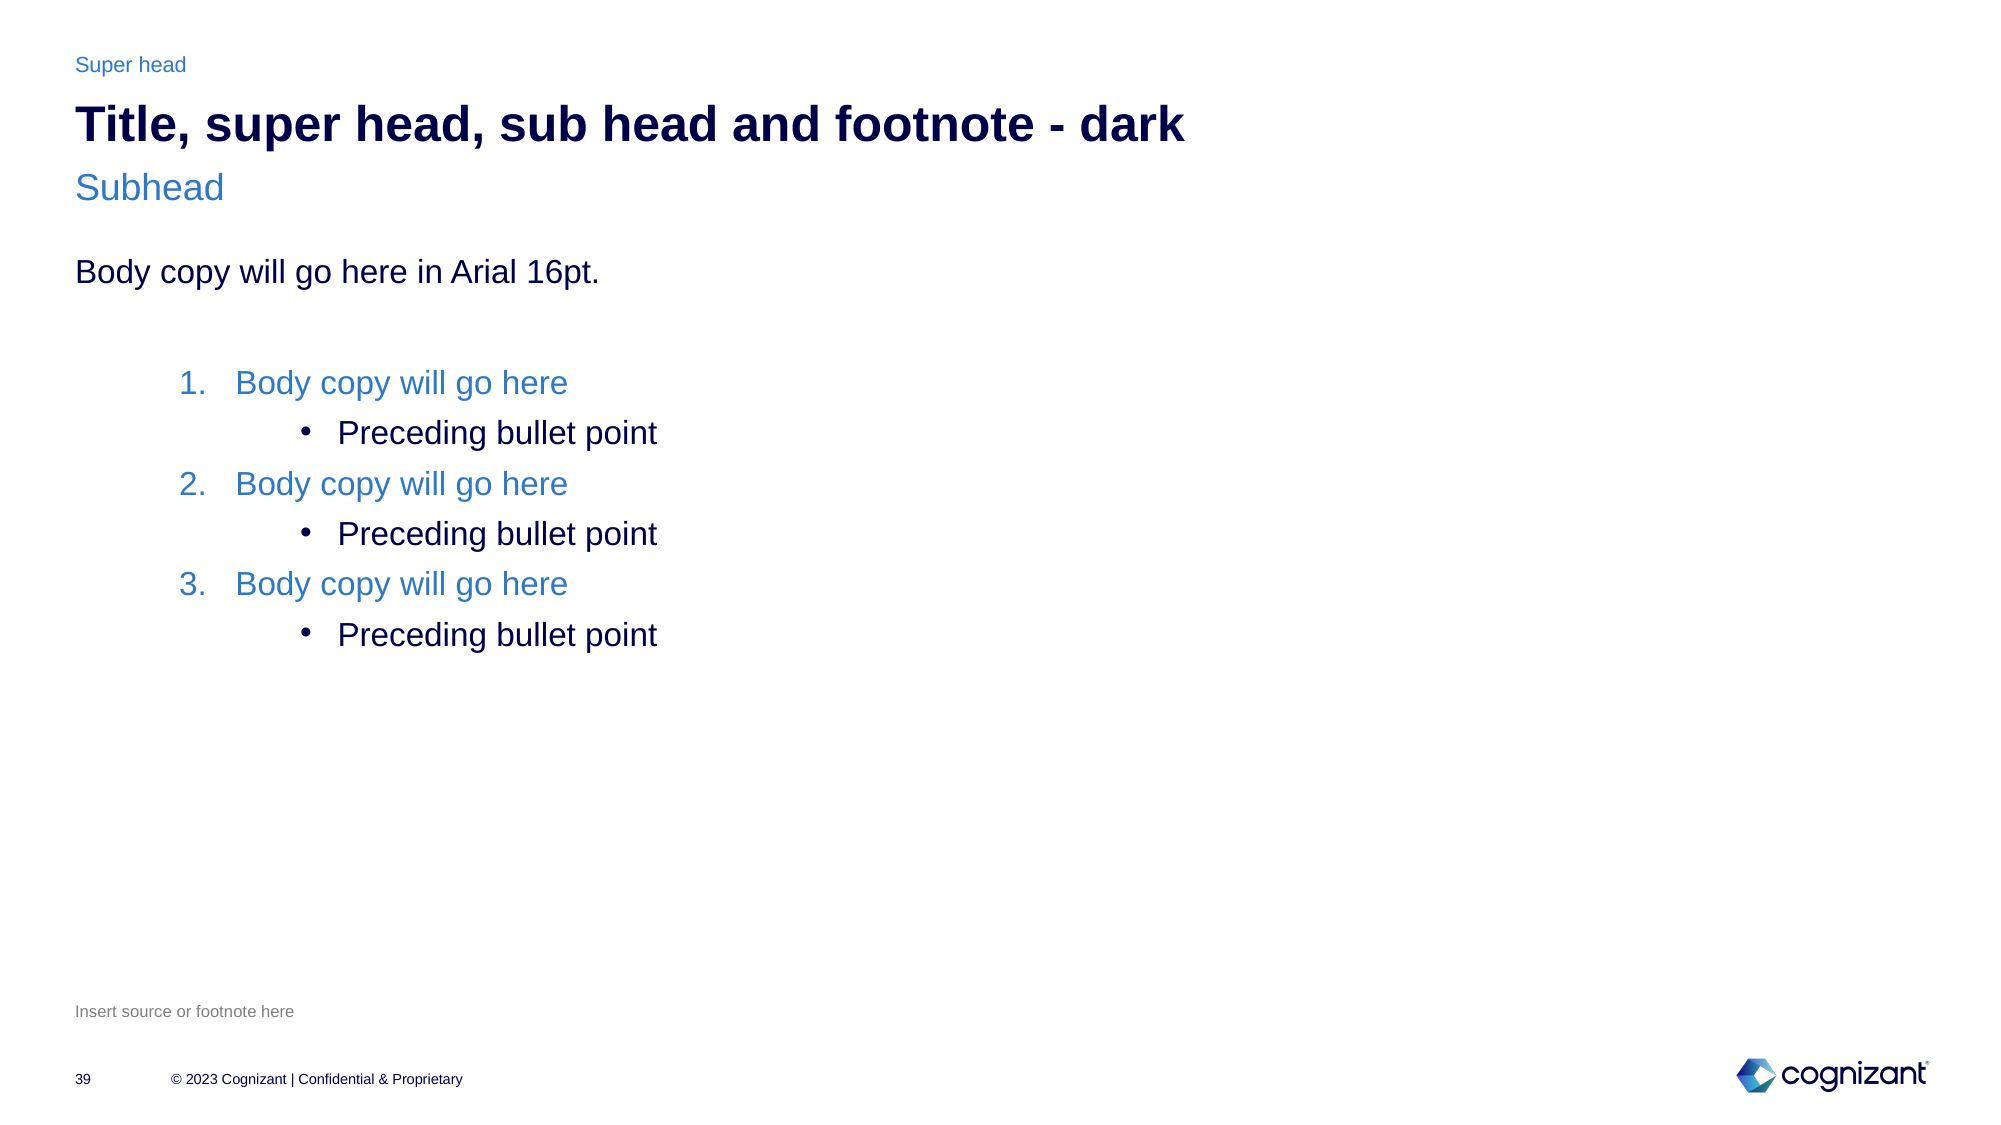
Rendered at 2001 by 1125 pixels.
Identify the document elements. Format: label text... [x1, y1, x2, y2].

list Body copy will go here in Arial 16pt. Body copy will go here Preceding bullet point Body copy will go here Preceding bullet point Body copy will go here Preceding bullet point [75, 249, 1848, 938]
slide_number 39 [75, 1056, 133, 1088]
picture [1719, 1042, 1943, 1109]
footer © 2023 Cognizant | Confidential & Proprietary [171, 1056, 469, 1088]
list Super head [75, 51, 1850, 89]
list Insert source or footnote here [75, 963, 1848, 1022]
list Subhead [75, 162, 1848, 239]
title Title, super head, sub head and footnote - dark [75, 91, 1848, 142]
